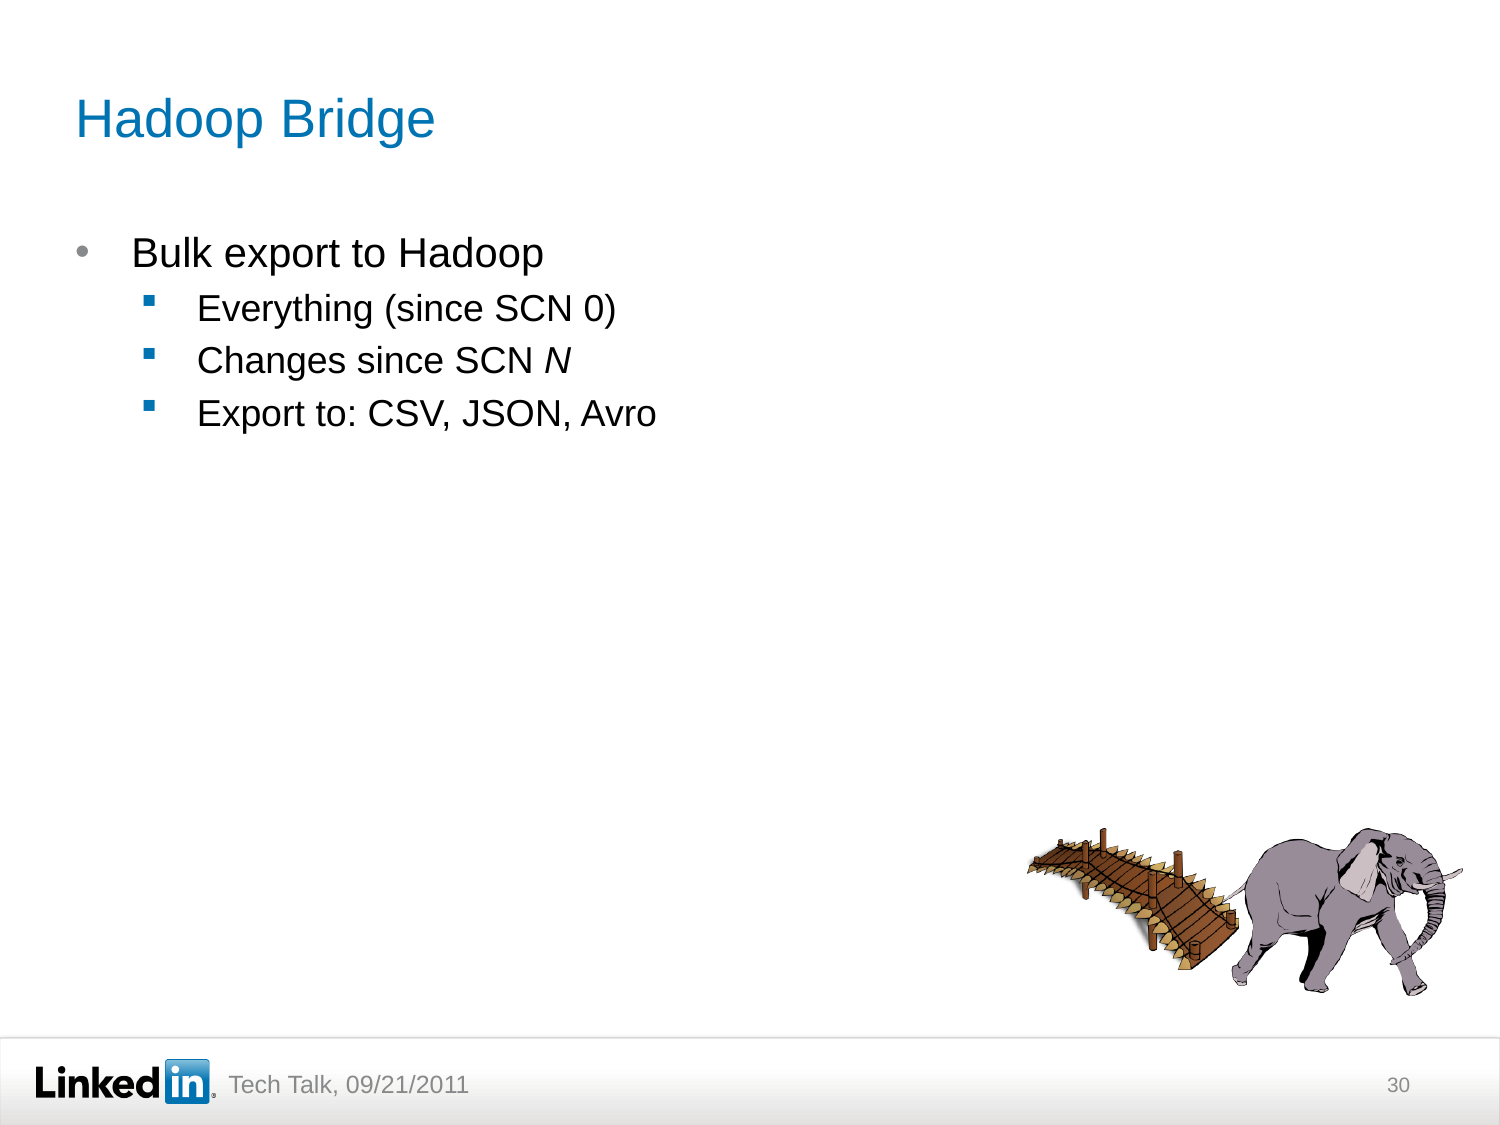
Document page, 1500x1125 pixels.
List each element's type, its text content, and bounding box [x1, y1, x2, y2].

picture [36, 1059, 216, 1104]
picture [1027, 827, 1464, 997]
title Hadoop Bridge [75, 33, 1425, 199]
slide_number 30 [1074, 1053, 1425, 1114]
list Bulk export to Hadoop Everything (since SCN 0) Changes since SCN N Export to: CSV, JSON, Avro [75, 218, 1425, 999]
